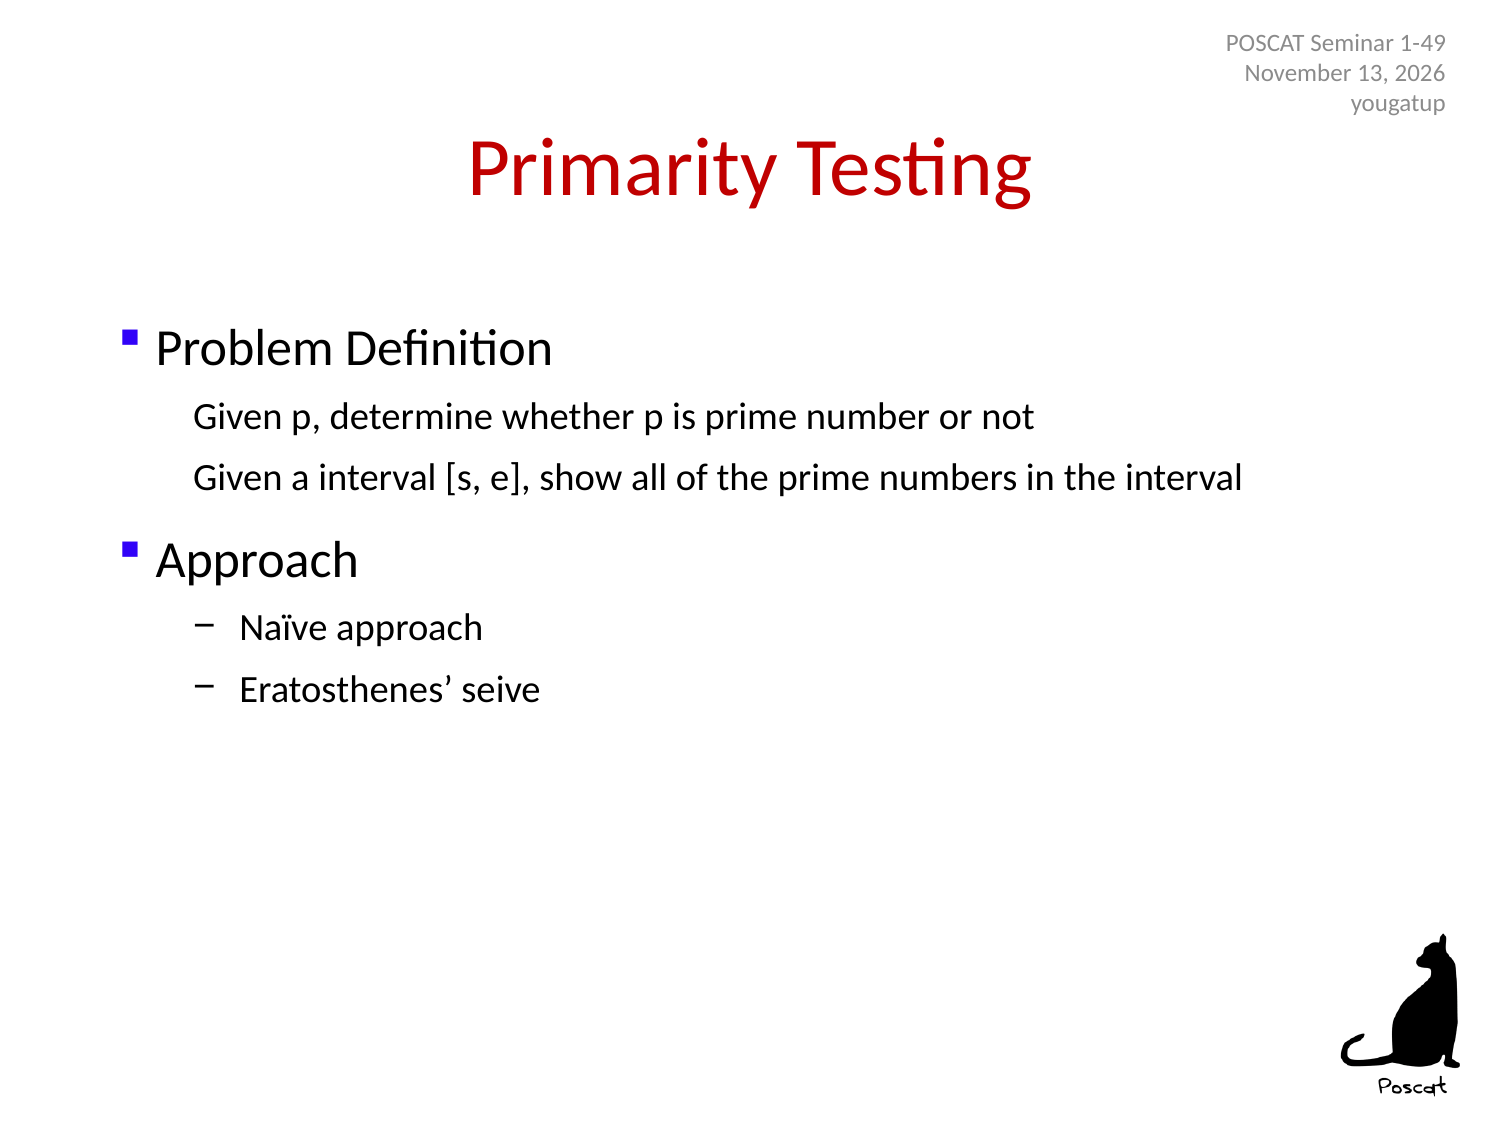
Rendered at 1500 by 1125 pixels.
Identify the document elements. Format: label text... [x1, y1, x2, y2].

list Problem Definition Given p, determine whether p is prime number or not Given a interval [s, e], show all of the prime numbers in the interval Approach Naïve approach Eratosthenes’ seive [103, 299, 1462, 1014]
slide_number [1123, 29, 1462, 113]
picture [1317, 927, 1500, 1103]
title Primarity Testing [103, 59, 1397, 278]
